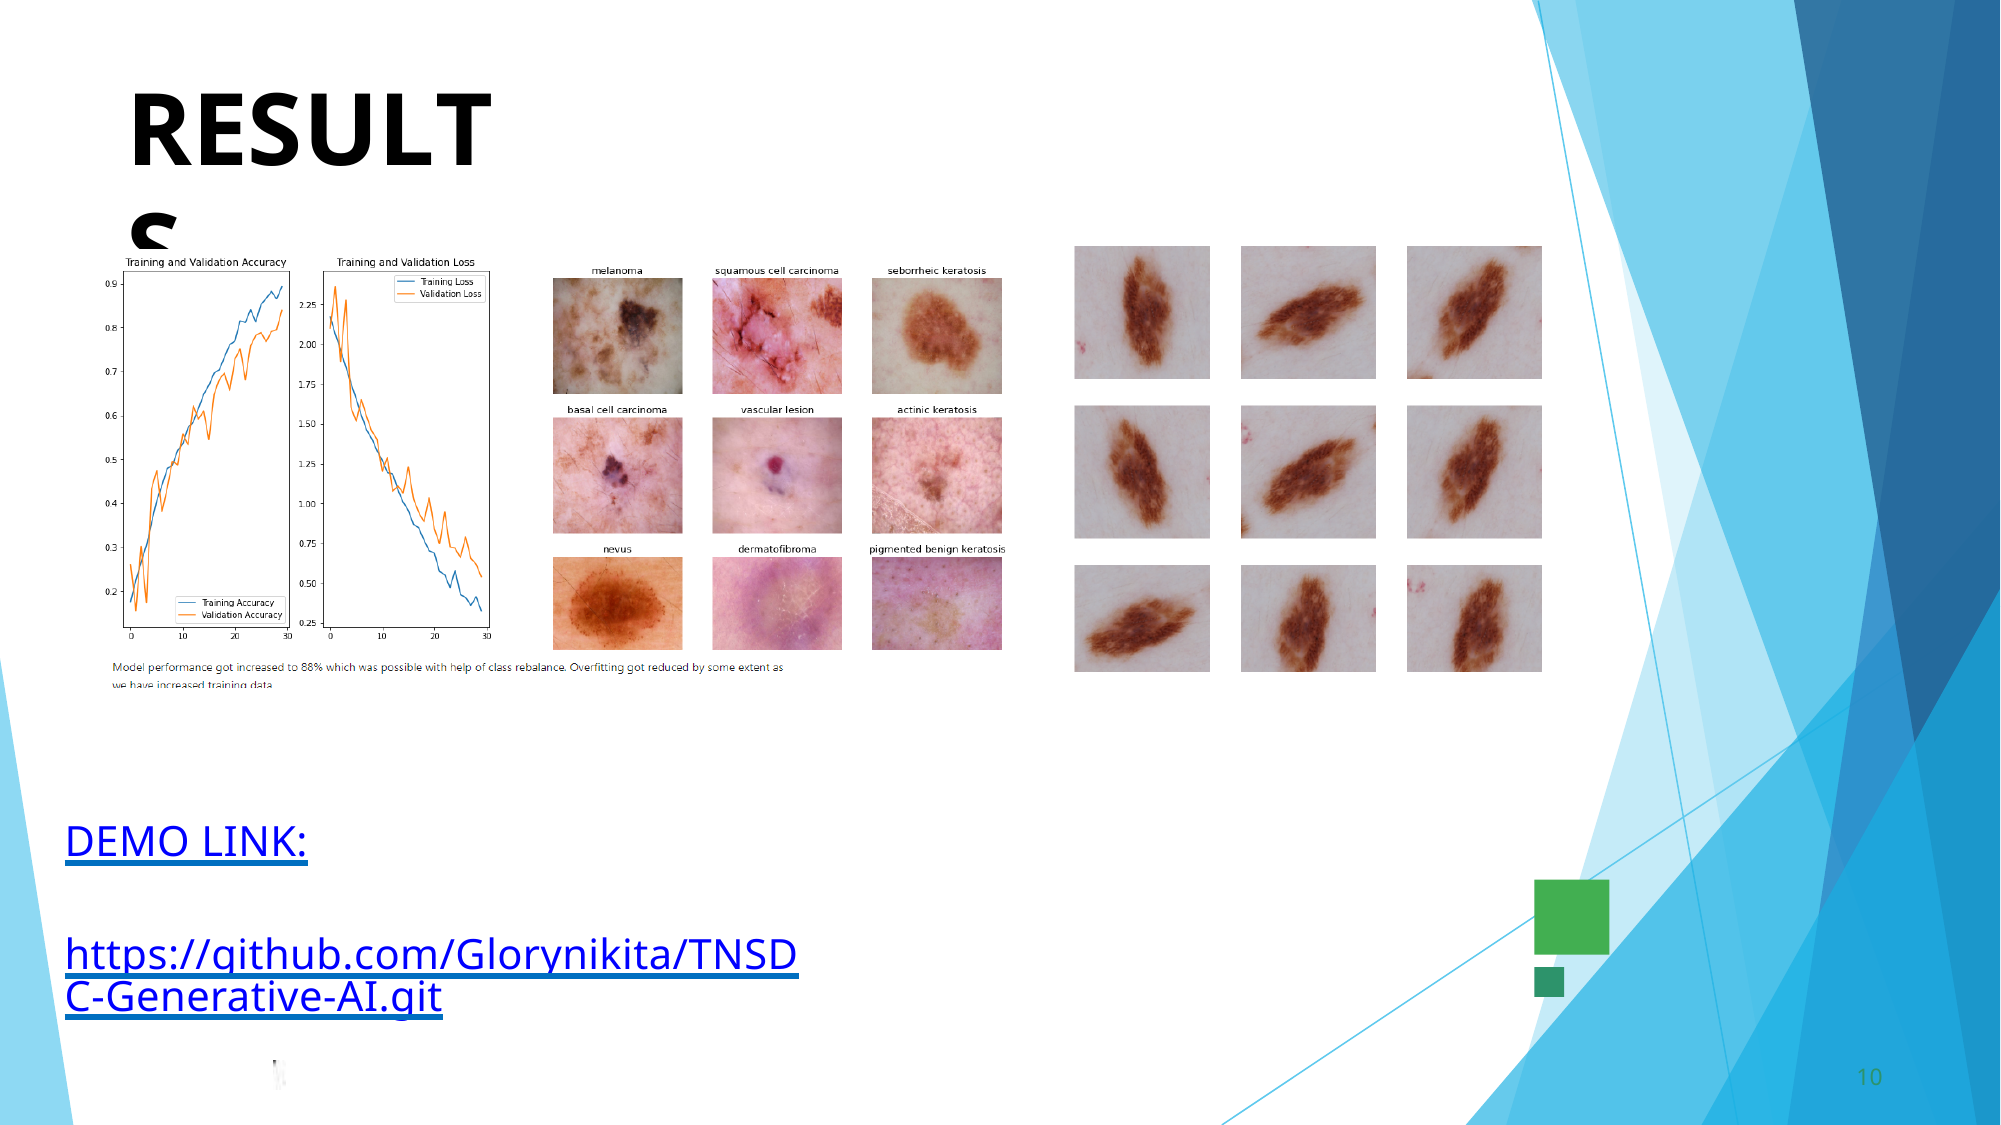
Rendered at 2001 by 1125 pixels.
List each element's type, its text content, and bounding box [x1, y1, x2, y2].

text_box DEMO LINK: https://github.com/Glorynikita/TNSDC-Generative-AI.git [62, 812, 800, 985]
text_box [1534, 879, 1610, 955]
text_box 10 [1849, 1061, 1888, 1095]
text_box [1534, 967, 1565, 997]
picture [1037, 237, 1552, 672]
picture [273, 1060, 287, 1091]
picture [62, 249, 1013, 688]
title RESULTS [123, 63, 524, 248]
